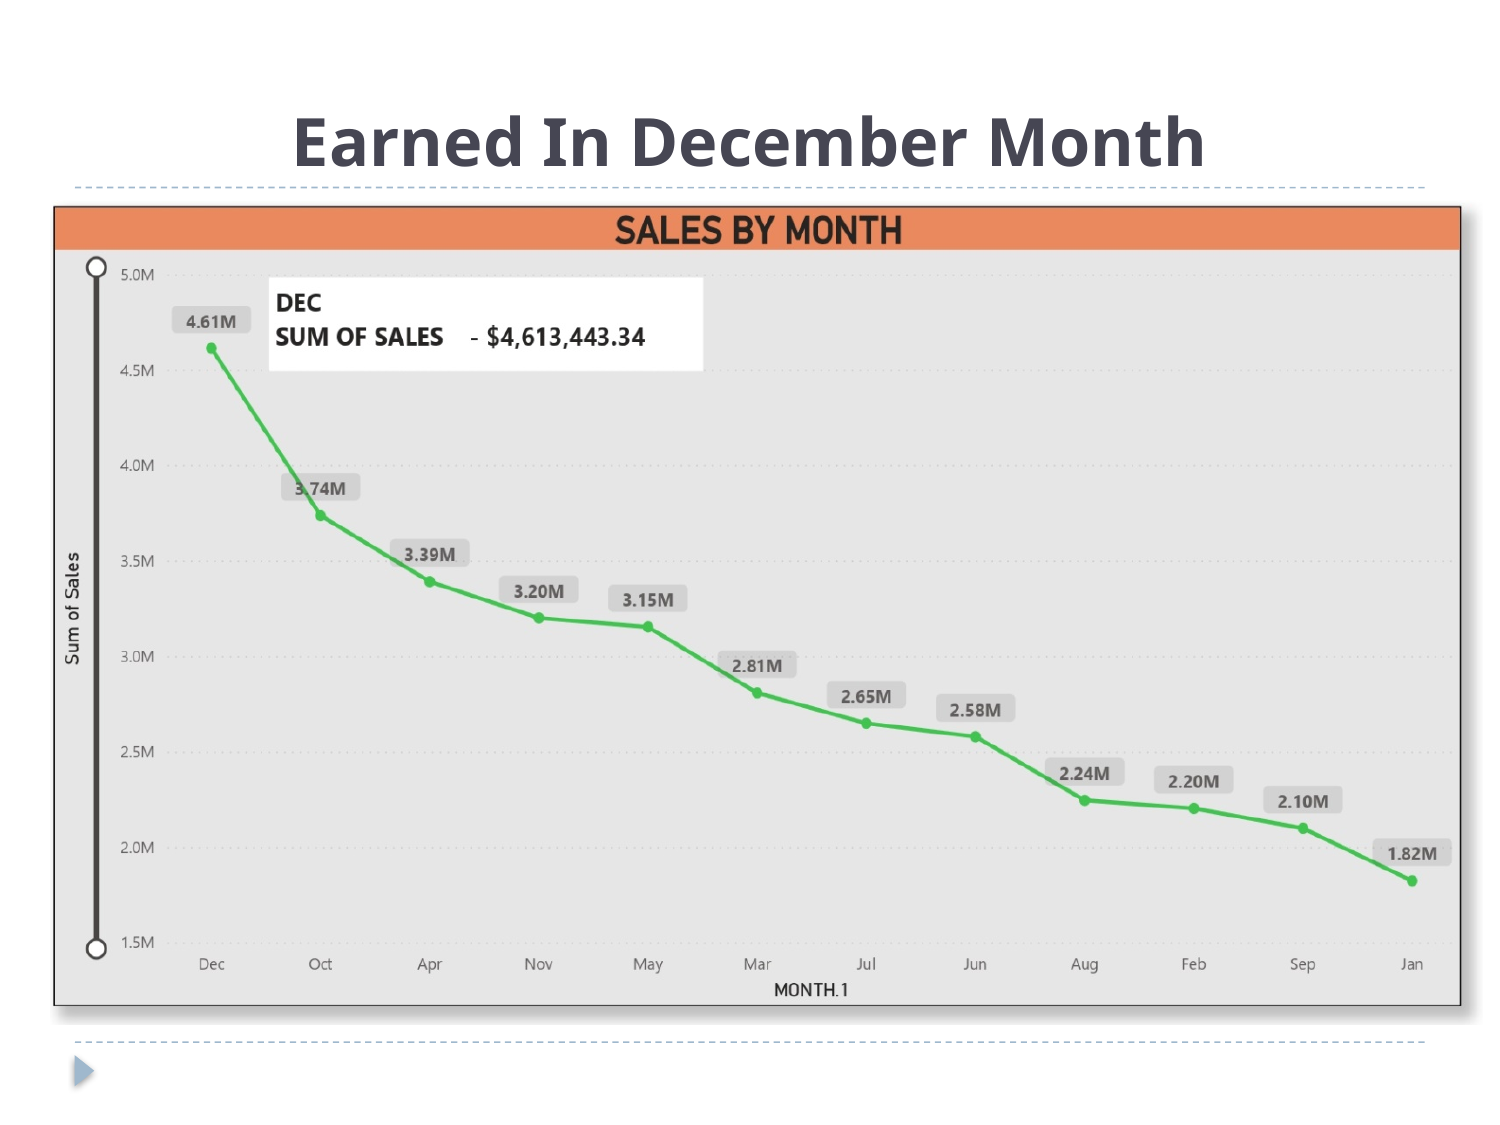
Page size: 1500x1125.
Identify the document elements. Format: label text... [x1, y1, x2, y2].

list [49, 199, 1483, 1026]
title Earned In December Month [75, 24, 1425, 188]
